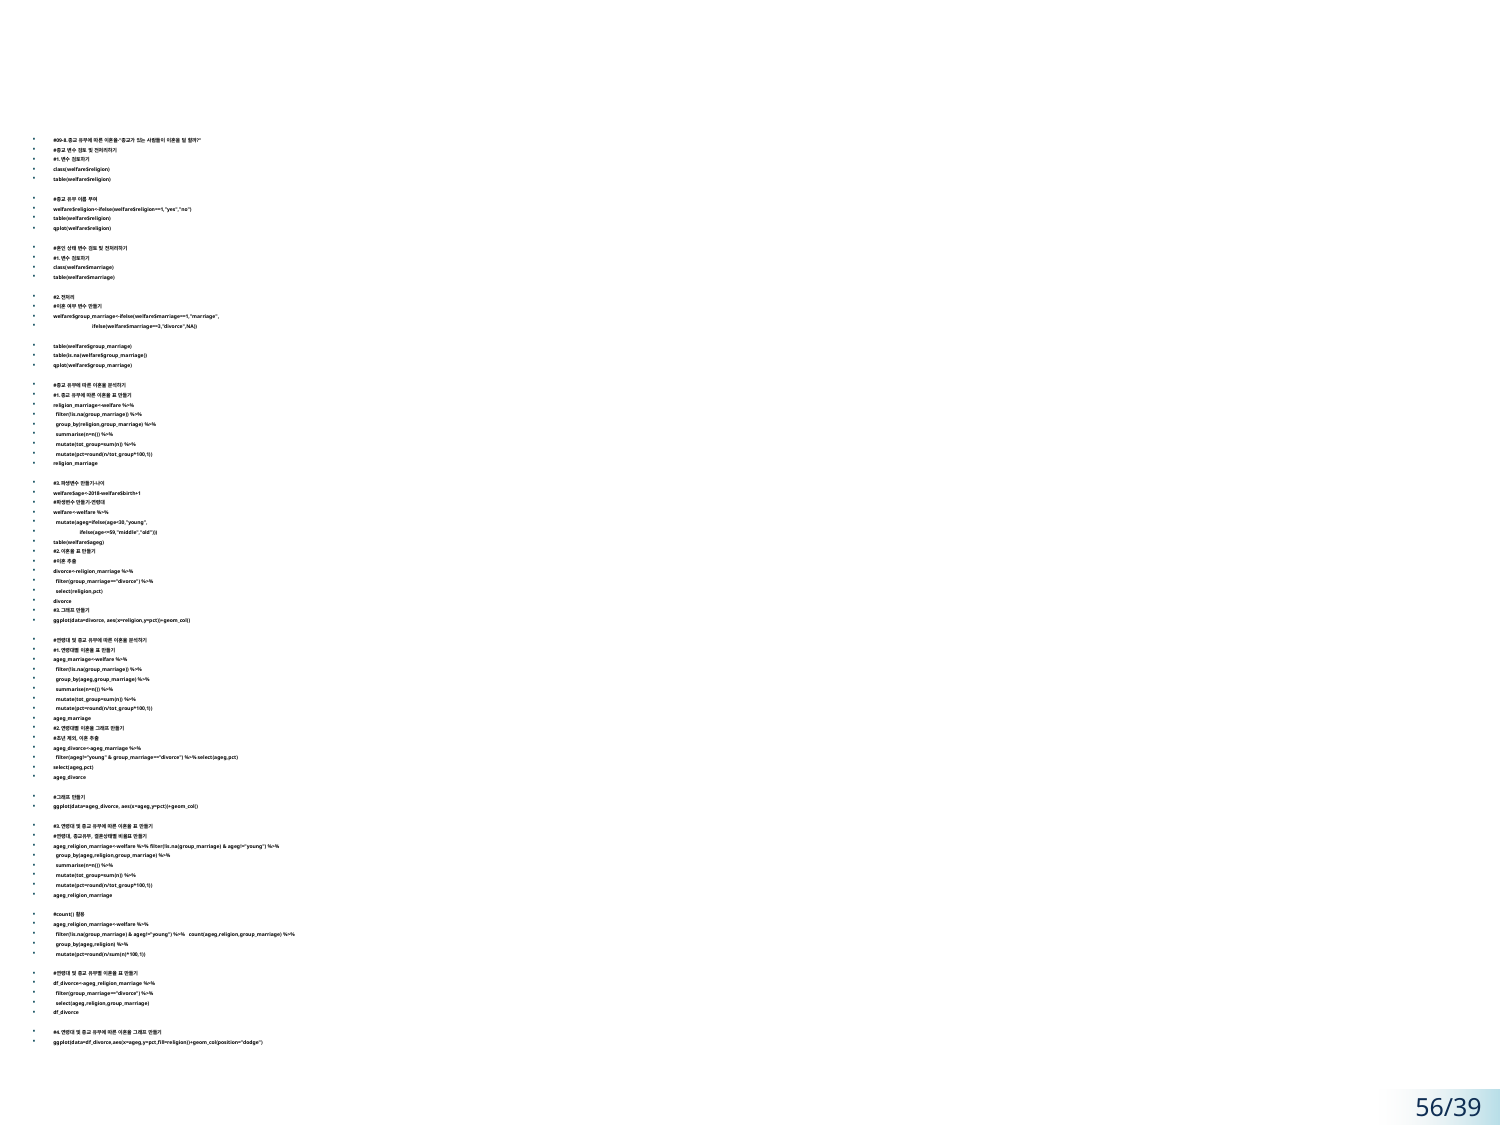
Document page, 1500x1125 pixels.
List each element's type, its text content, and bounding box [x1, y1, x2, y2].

list #09-8.종교 유무에 따른 이혼율-"종교가 있는 사람들이 이혼을 덜 할까?" #종교 변수 검토 및 전처리하기 #1.변수 검토하기 class(welfare$religion) table(welfare$religion) #종교 유무 이름 부여 welfare$religion<-ifelse(welfare$religion==1,"yes","no") table(welfare$religion) qplot(welfare$religion) #혼인 상태 변수 검토 및 전처리하기 #1.변수 검토하기 class(welfare$marriage) table(welfare$marriage) #2.전처리 #이혼 여부 변수 만들기 welfare$group_marriage<-ifelse(welfare$marriage==1,"marriage", ifelse(welfare$marriage==3,"divorce",NA)) table(welfare$group_marriage) table(is.na(welfare$group_marriage)) qplot(welfare$group_marriage) #종교 유무에 따른 이혼율 분석하기 #1.종교 유무에 따른 이혼율 표 만들기 religion_marriage<-welfare %>% filter(!is.na(group_marriage)) %>% group_by(religion,group_marriage) %>% summarise(n=n()) %>% mutate(tot_group=sum(n)) %>% mutate(pct=round(n/tot_group*100,1)) religion_marriage #3.파생변수 만들기-나이 welfare$age<-2018-welfare$birth+1 #파생변수 만들기-연령대 welfare<-welfare %>% mutate(ageg=ifelse(age<30,"young", ifelse(age<=59,"middle","old"))) table(welfare$ageg) #2.이혼율 표 만들기 #이혼 추출 divorce<-religion_marriage %>% filter(group_marriage=="divorce") %>% select(religion,pct) divorce #3.그래프 만들기 ggplot(data=divorce, aes(x=religion,y=pct))+geom_col() #연령대 및 종교 유무에 따른 이혼율 분석하기 #1.연령대별 이혼율 표 만들기 ageg_marriage<-welfare %>% filter(!is.na(group_marriage)) %>% group_by(ageg,group_marriage) %>% summarise(n=n()) %>% mutate(tot_group=sum(n)) %>% mutate(pct=round(n/tot_group*100,1)) ageg_marriage #2.연령대별 이혼율 그래프 만들기 #초년 제외, 이혼 추출 ageg_divorce<-ageg_marriage %>% filter(ageg!="young" & group_marriage=="divorce") %>% select(ageg,pct) select(ageg,pct) ageg_divorce #그래프 만들기 ggplot(data=ageg_divorce, aes(x=ageg,y=pct))+geom_col() #3.연령대 및 종교 유무에 따른 이혼율 표 만들기 #연령대, 종교유무, 결혼상태별 비율표 만들기 ageg_religion_marriage<-welfare %>% filter(!is.na(group_marriage) & ageg!="young") %>% group_by(ageg,religion,group_marriage) %>% summarise(n=n()) %>% mutate(tot_group=sum(n)) %>% mutate(pct=round(n/tot_group*100,1)) ageg_religion_marriage #count() 활용 ageg_religion_marriage<-welfare %>% filter(!is.na(group_marriage) & ageg!="young") %>% count(ageg,religion,group_marriage) %>% group_by(ageg,religion) %>% mutate(pct=round(n/sum(n)*100,1)) #연령대 및 종교 유무별 이혼율 표 만들기 df_divorce<-ageg_religion_marriage %>% filter(group_marriage=="divorce") %>% select(ageg,religion,group_marriage) df_divorce #4.연령대 및 종교 유무에 따른 이혼율 그래프 만들기 ggplot(data=df_divorce,aes(x=ageg,y=pct,fill=religion))+geom_col(position="dodge") [10, 126, 1481, 1057]
